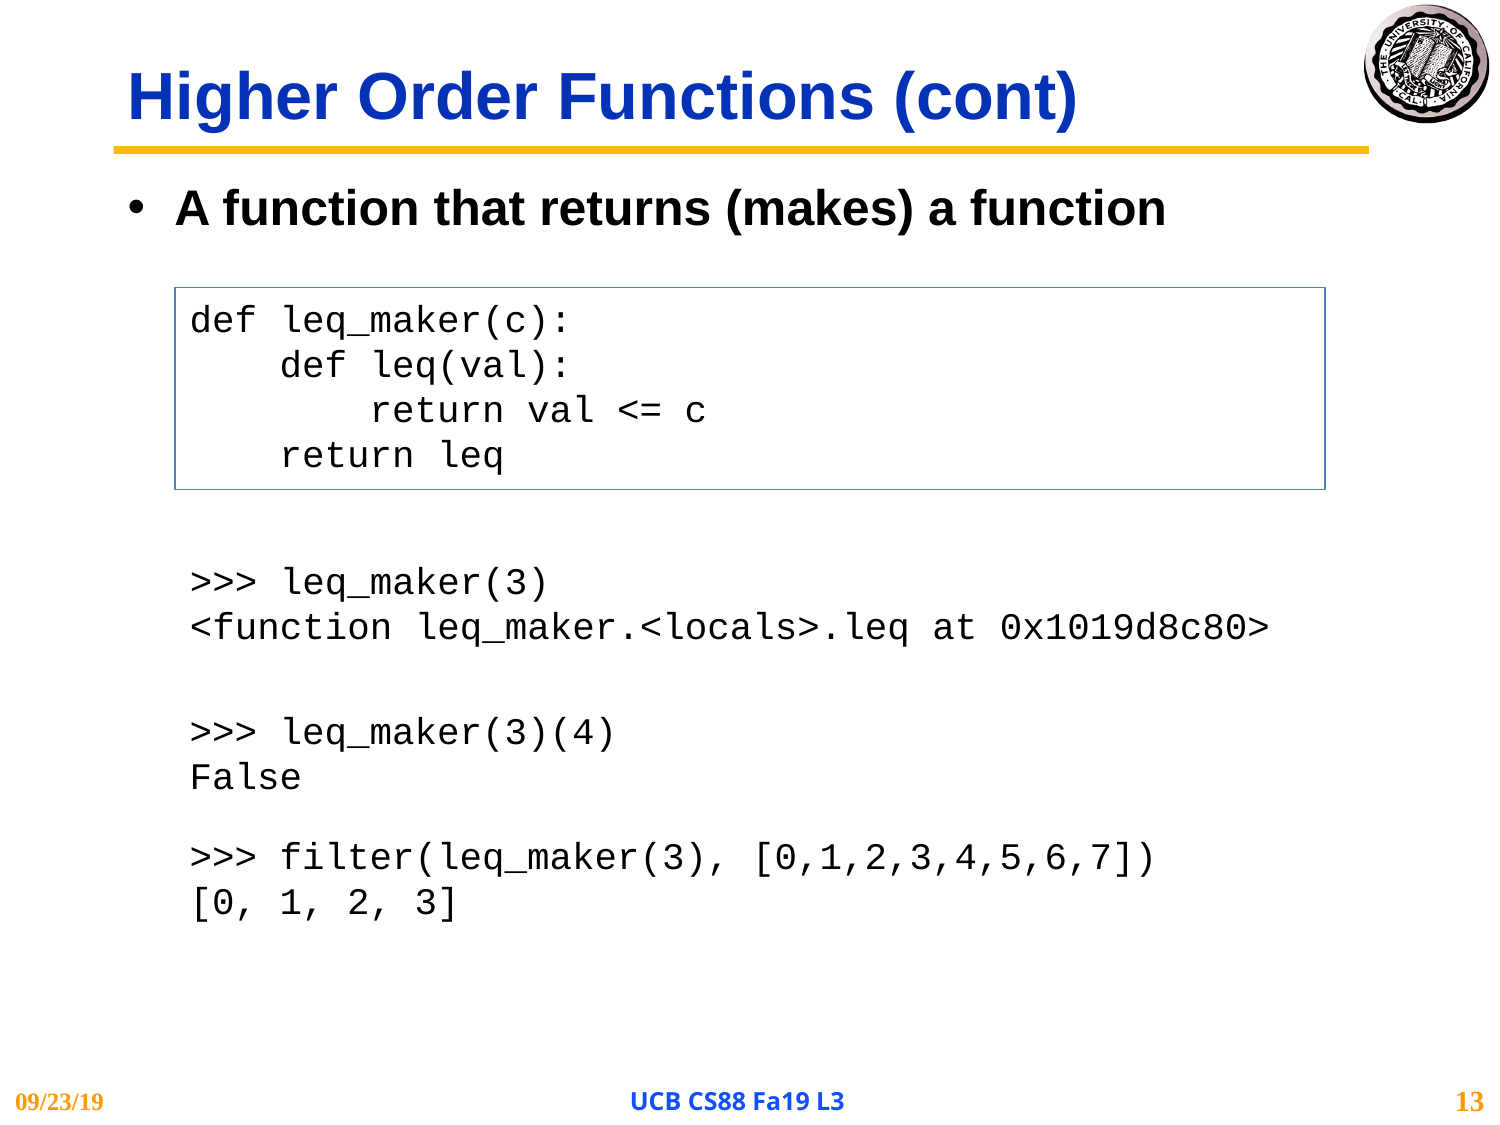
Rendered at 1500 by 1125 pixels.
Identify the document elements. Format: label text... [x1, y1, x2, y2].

text_box A function that returns (makes) a function [112, 174, 1363, 250]
text_box >>> filter(leq_maker(3), [0,1,2,3,4,5,6,7]) [0, 1, 2, 3] [174, 824, 1325, 977]
text_box >>> leq_maker(3)(4) False [174, 699, 1250, 806]
text_box >>> leq_maker(3) <function leq_maker.<locals>.leq at 0x1019d8c80> [174, 549, 1313, 656]
text_box Higher Order Functions (cont) [112, 37, 1375, 159]
text_box UCB CS88 Fa19 L3 [499, 1074, 975, 1125]
text_box 09/23/19 [0, 1074, 250, 1125]
text_box def leq_maker(c): def leq(val): return val <= c return leq [174, 287, 1325, 490]
picture [1350, 0, 1500, 127]
text_box 1 [1412, 1074, 1500, 1125]
